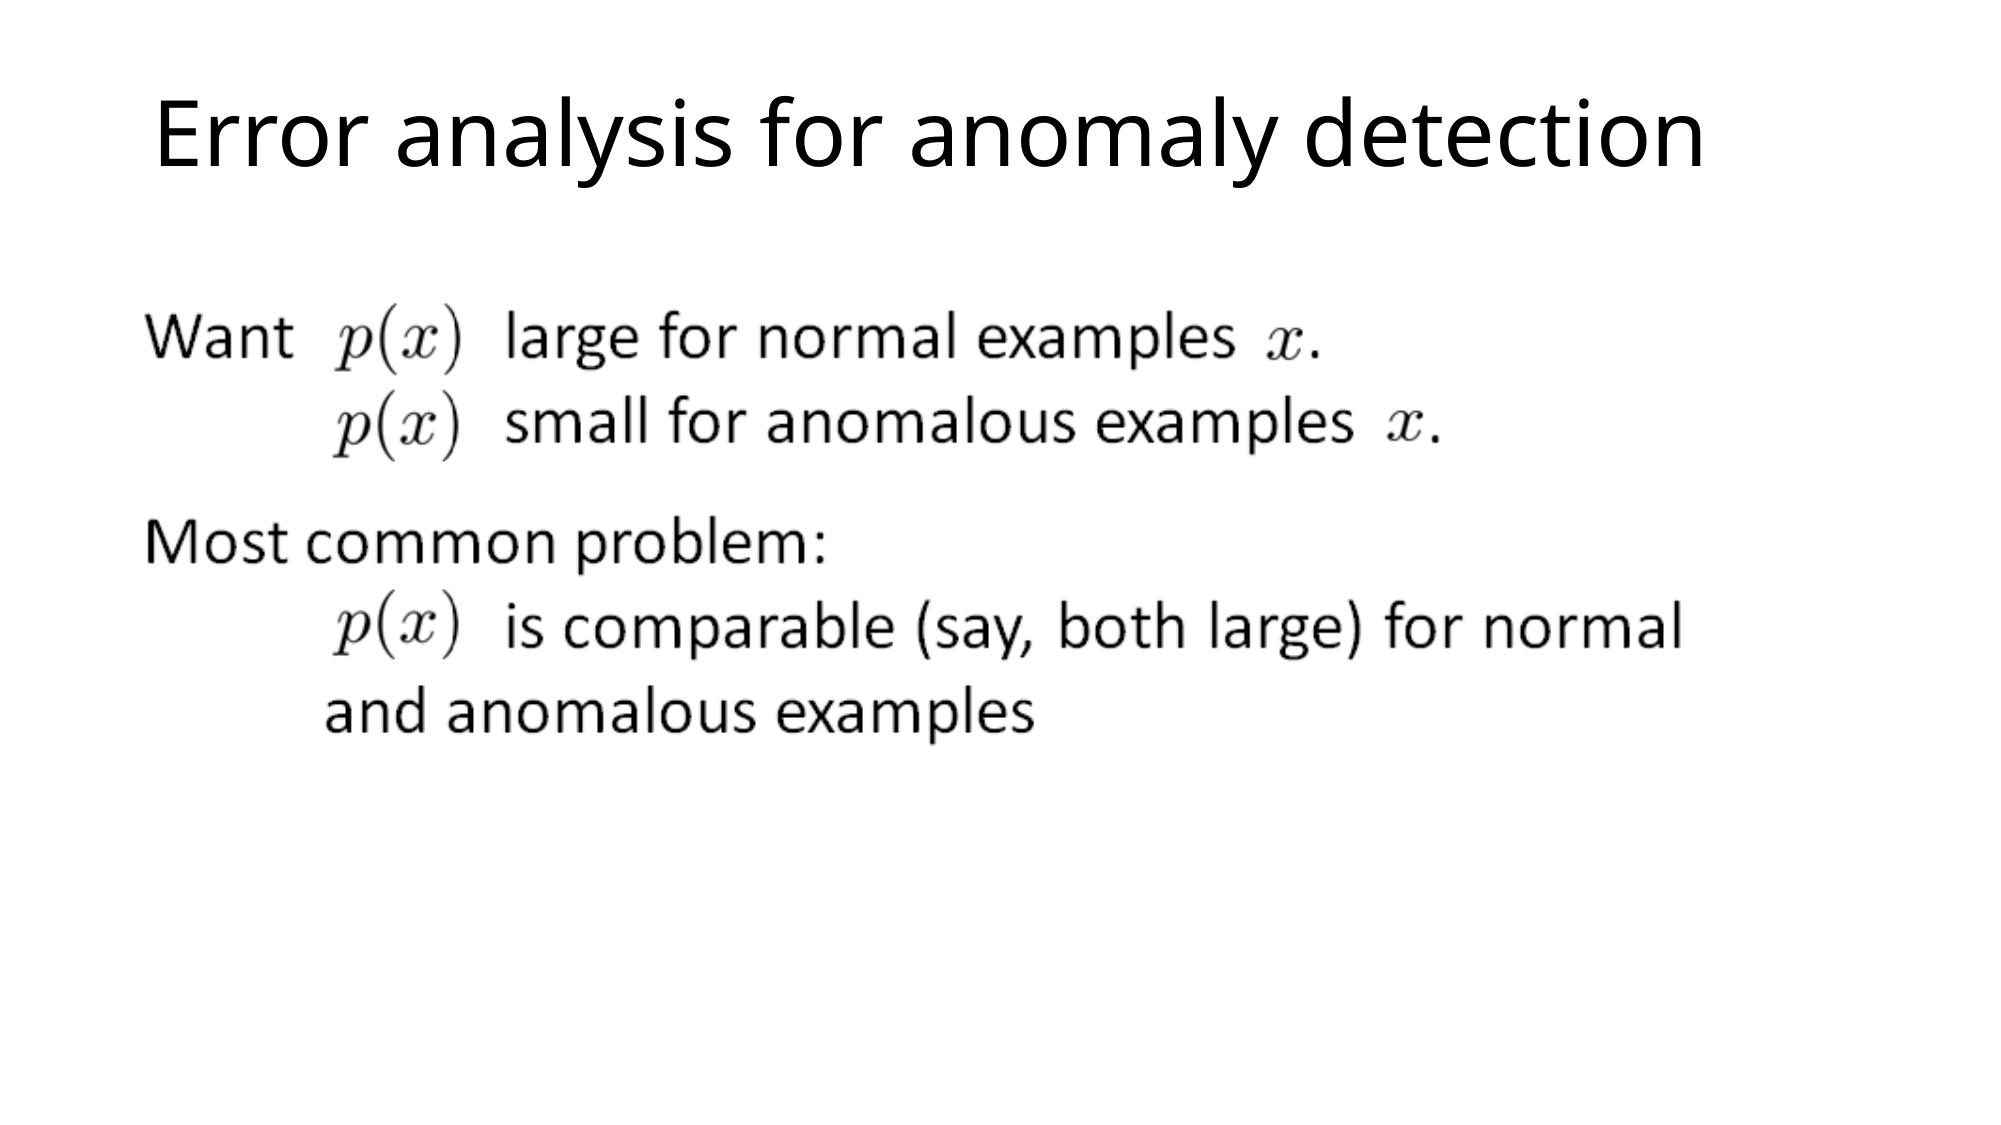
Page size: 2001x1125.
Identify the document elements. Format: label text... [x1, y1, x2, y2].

title Error analysis for anomaly detection [137, 59, 1863, 213]
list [111, 285, 1709, 750]
